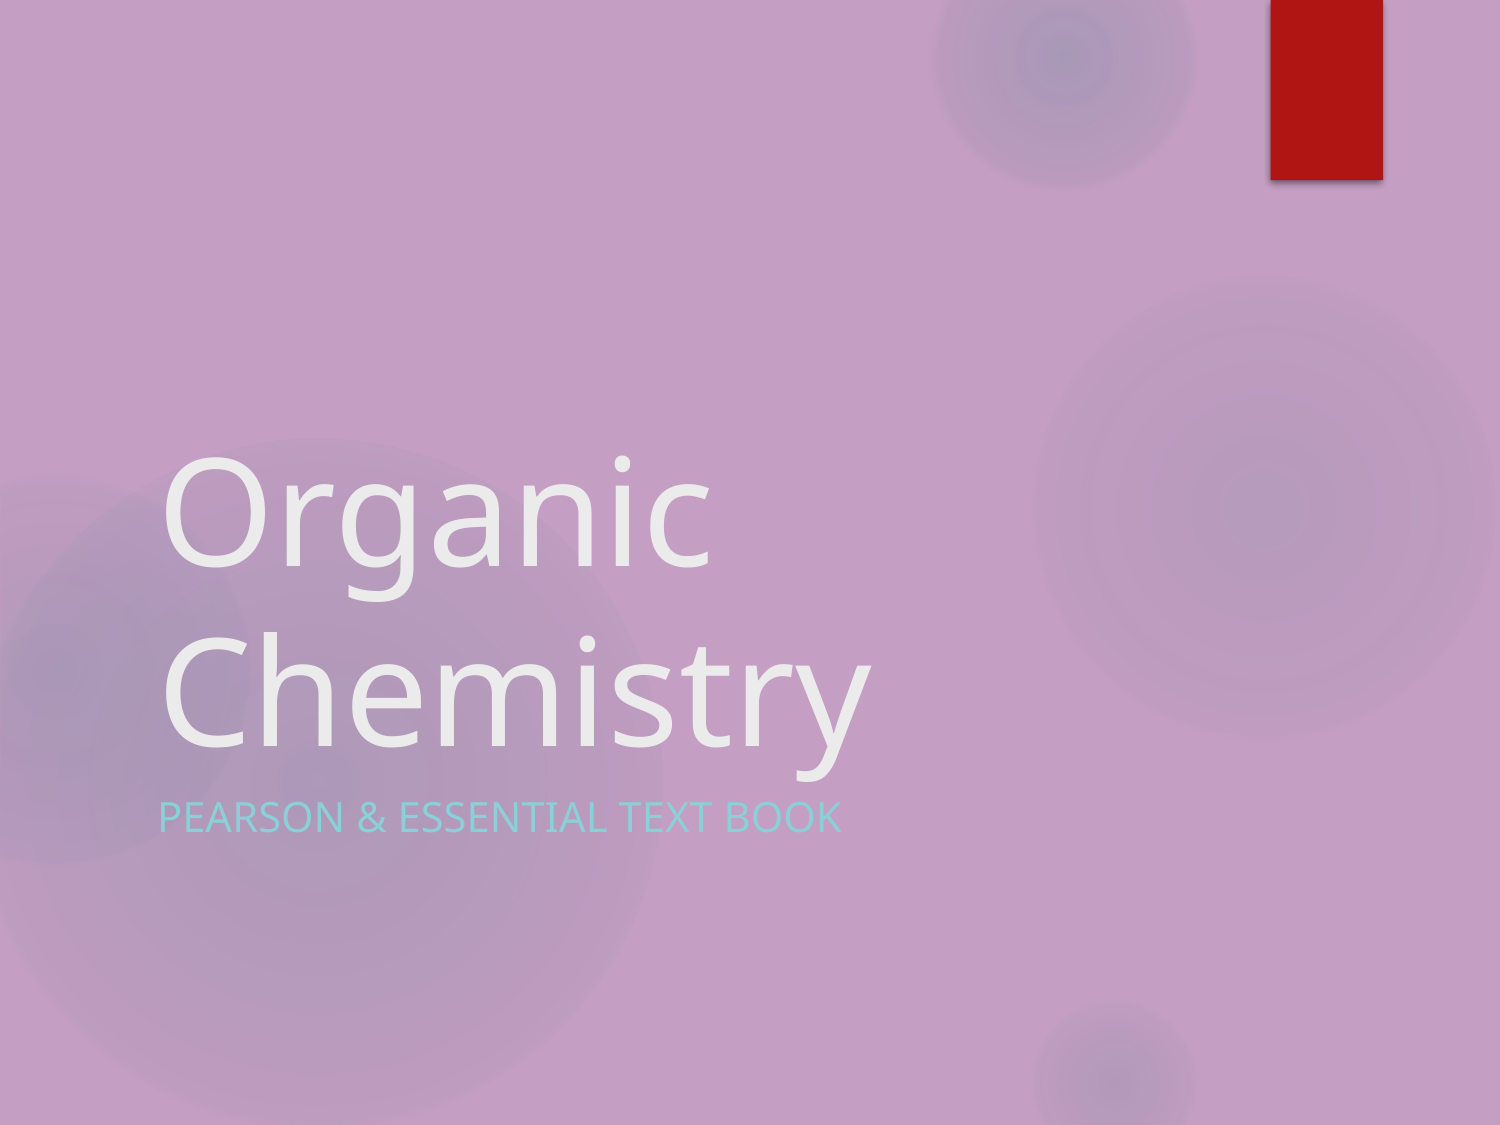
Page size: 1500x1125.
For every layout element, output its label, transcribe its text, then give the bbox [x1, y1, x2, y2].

title Organic Chemistry [142, 237, 1229, 783]
subtitle Pearson & Essential Text book [142, 783, 1229, 925]
